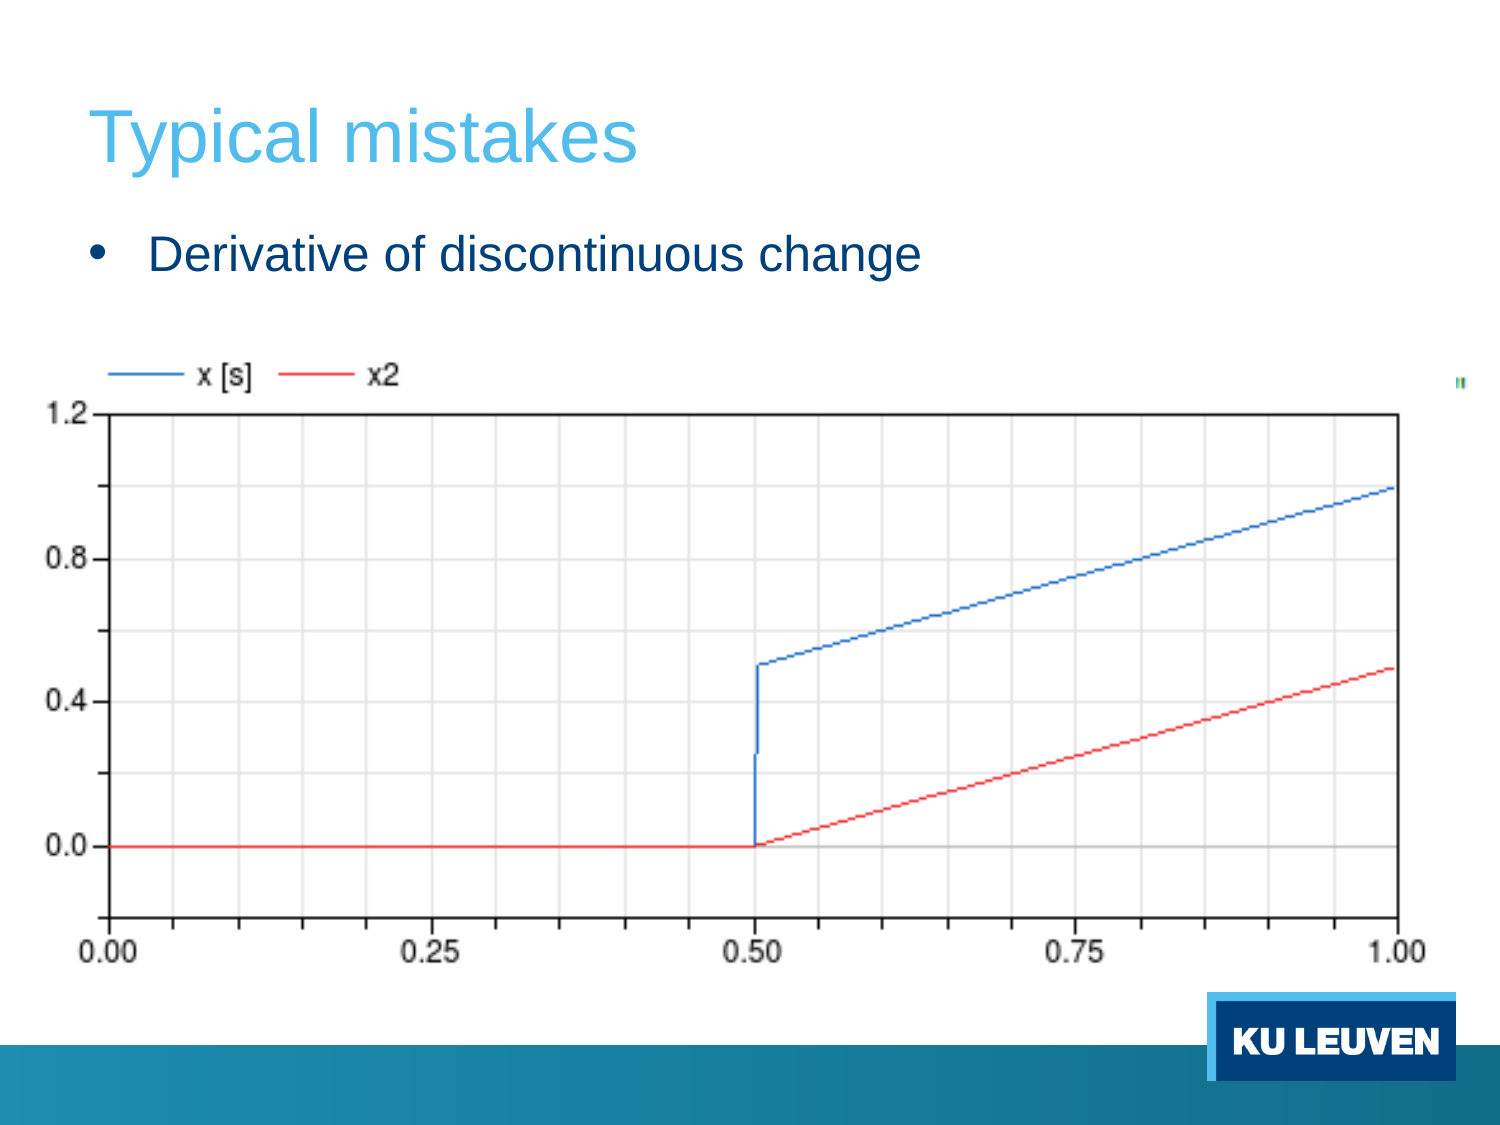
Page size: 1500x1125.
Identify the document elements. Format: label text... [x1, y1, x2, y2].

picture [1207, 992, 1456, 1081]
picture [25, 337, 1495, 981]
list Derivative of discontinuous change [88, 221, 1456, 335]
title Typical mistakes [88, 29, 1456, 178]
